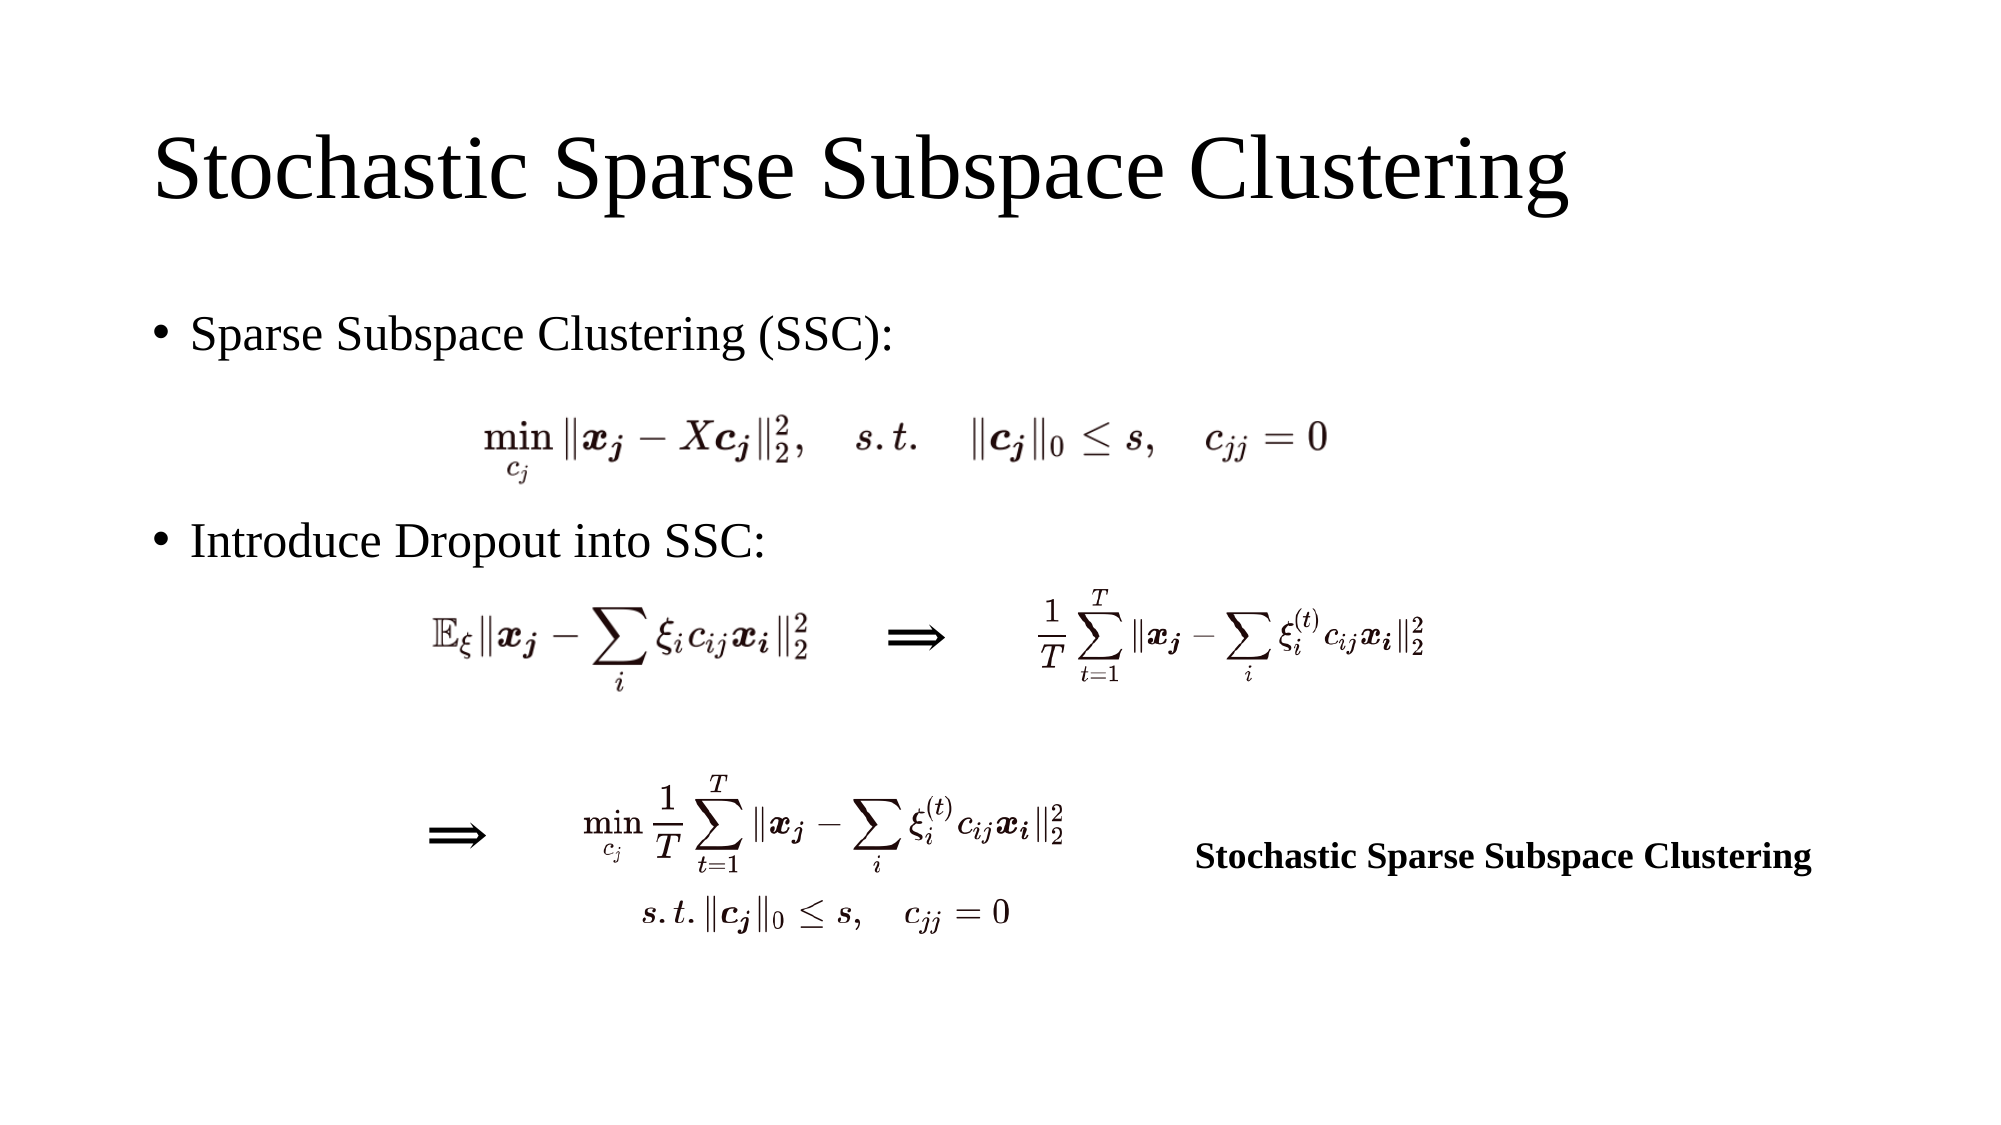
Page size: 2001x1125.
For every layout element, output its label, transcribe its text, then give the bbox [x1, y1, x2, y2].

title Stochastic Sparse Subspace Clustering [137, 59, 1863, 278]
picture [566, 757, 1075, 950]
picture [425, 602, 821, 699]
list Sparse Subspace Clustering (SSC): [137, 299, 1863, 507]
text_box Stochastic Sparse Subspace Clustering [1180, 823, 1828, 884]
text_box Introduce Dropout into SSC: [137, 507, 1863, 715]
picture [465, 384, 1356, 491]
picture [1038, 578, 1431, 687]
